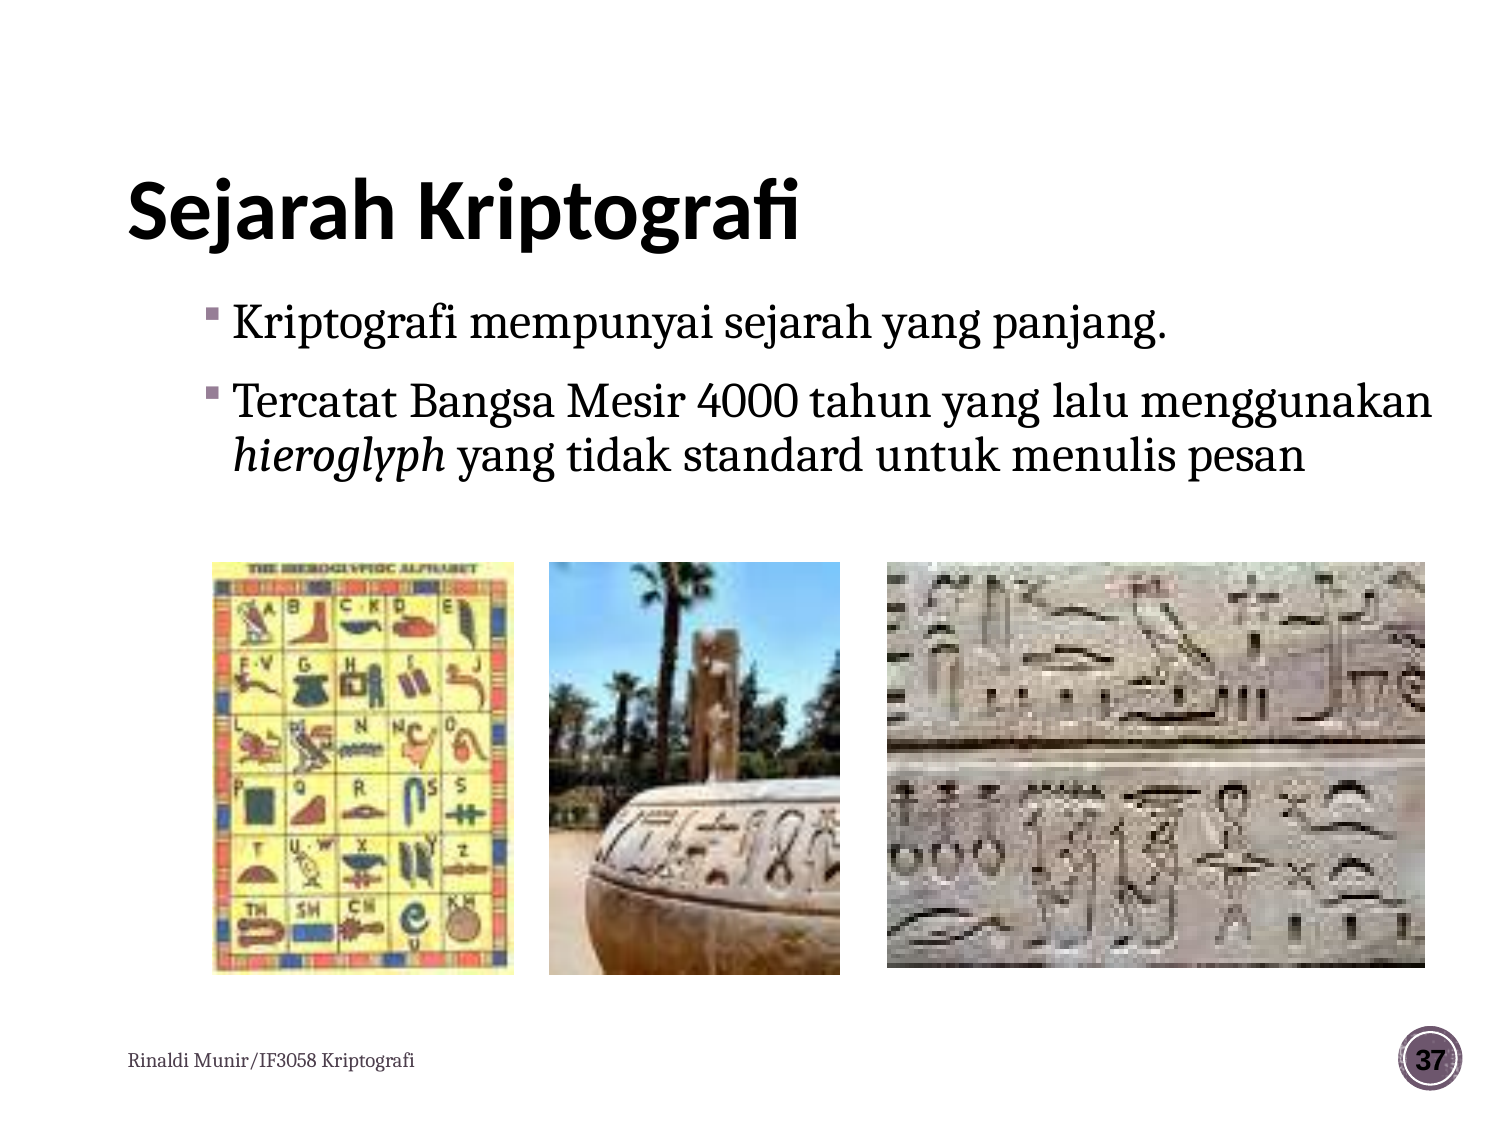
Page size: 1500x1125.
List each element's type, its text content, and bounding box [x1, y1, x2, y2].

footer Rinaldi Munir/IF3058 Kriptografi [112, 1028, 891, 1089]
list Kriptografi mempunyai sejarah yang panjang. Tercatat Bangsa Mesir 4000 tahun yang lalu menggunakan hieroglyph yang tidak standard untuk menulis pesan [187, 287, 1463, 988]
title Sejarah Kriptografi [112, 79, 1388, 344]
picture [549, 562, 840, 975]
slide_number 37 [1391, 1028, 1471, 1089]
picture [212, 562, 514, 975]
picture [887, 562, 1425, 968]
